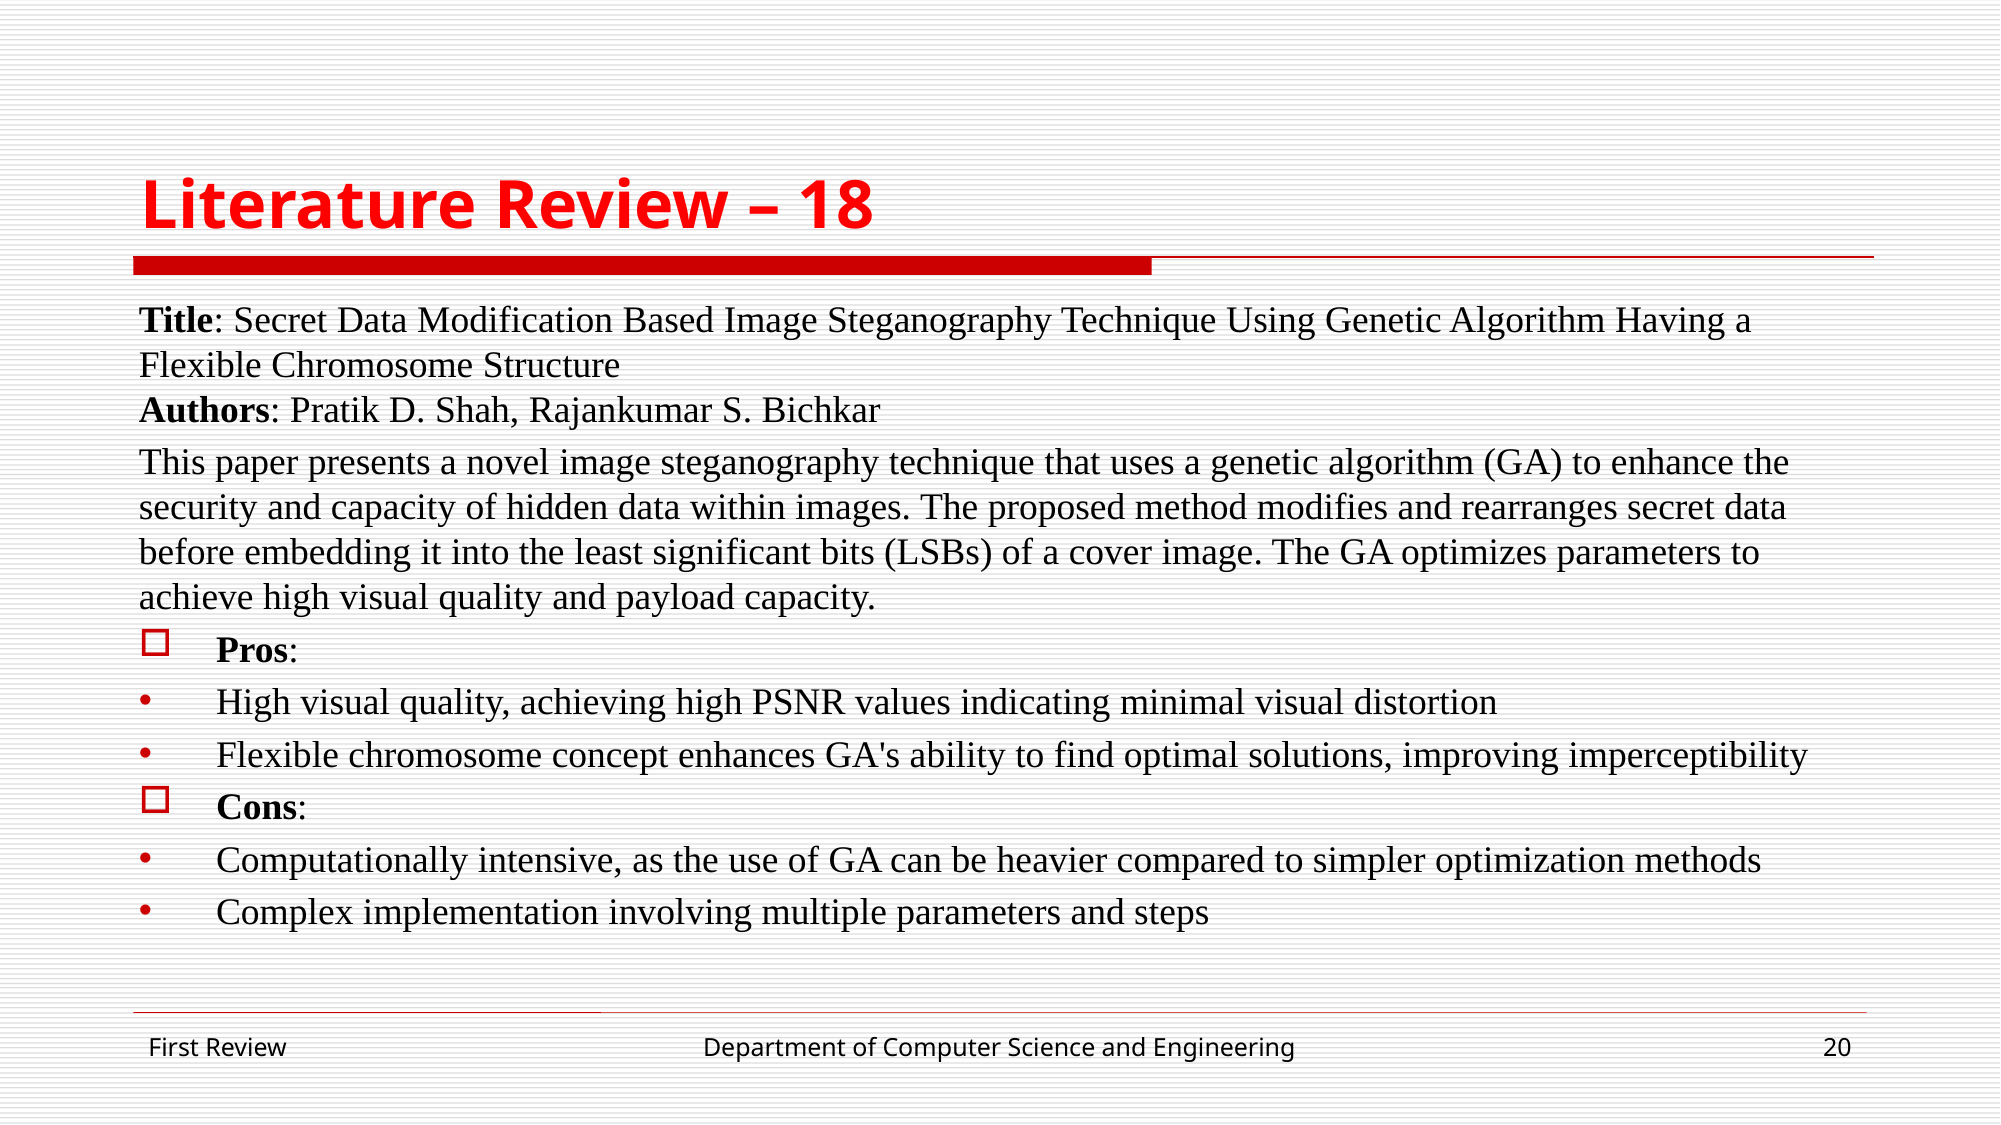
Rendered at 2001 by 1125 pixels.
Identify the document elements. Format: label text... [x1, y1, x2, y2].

footer Department of Computer Science and Engineering [683, 1024, 1317, 1103]
slide_number 20 [1433, 1024, 1867, 1103]
picture [0, 0, 2001, 1125]
list Title: Secret Data Modification Based Image Steganography Technique Using Genetic Algorithm Having a Flexible Chromosome Structure Authors: Pratik D. Shah, Rajankumar S. Bichkar This paper presents a novel image steganography technique that uses a genetic algorithm (GA) to enhance the security and capacity of hidden data within images. The proposed method modifies and rearranges secret data before embedding it into the least significant bits (LSBs) of a cover image. The GA optimizes parameters to achieve high visual quality and payload capacity. Pros: High visual quality, achieving high PSNR values indicating minimal visual distortion Flexible chromosome concept enhances GA's ability to find optimal solutions, improving imperceptibility Cons: Computationally intensive, as the use of GA can be heavier compared to simpler optimization methods Complex implementation involving multiple parameters and steps [123, 287, 1874, 988]
title Literature Review – 18 [125, 50, 1876, 250]
slide_number First Review [133, 1024, 567, 1103]
